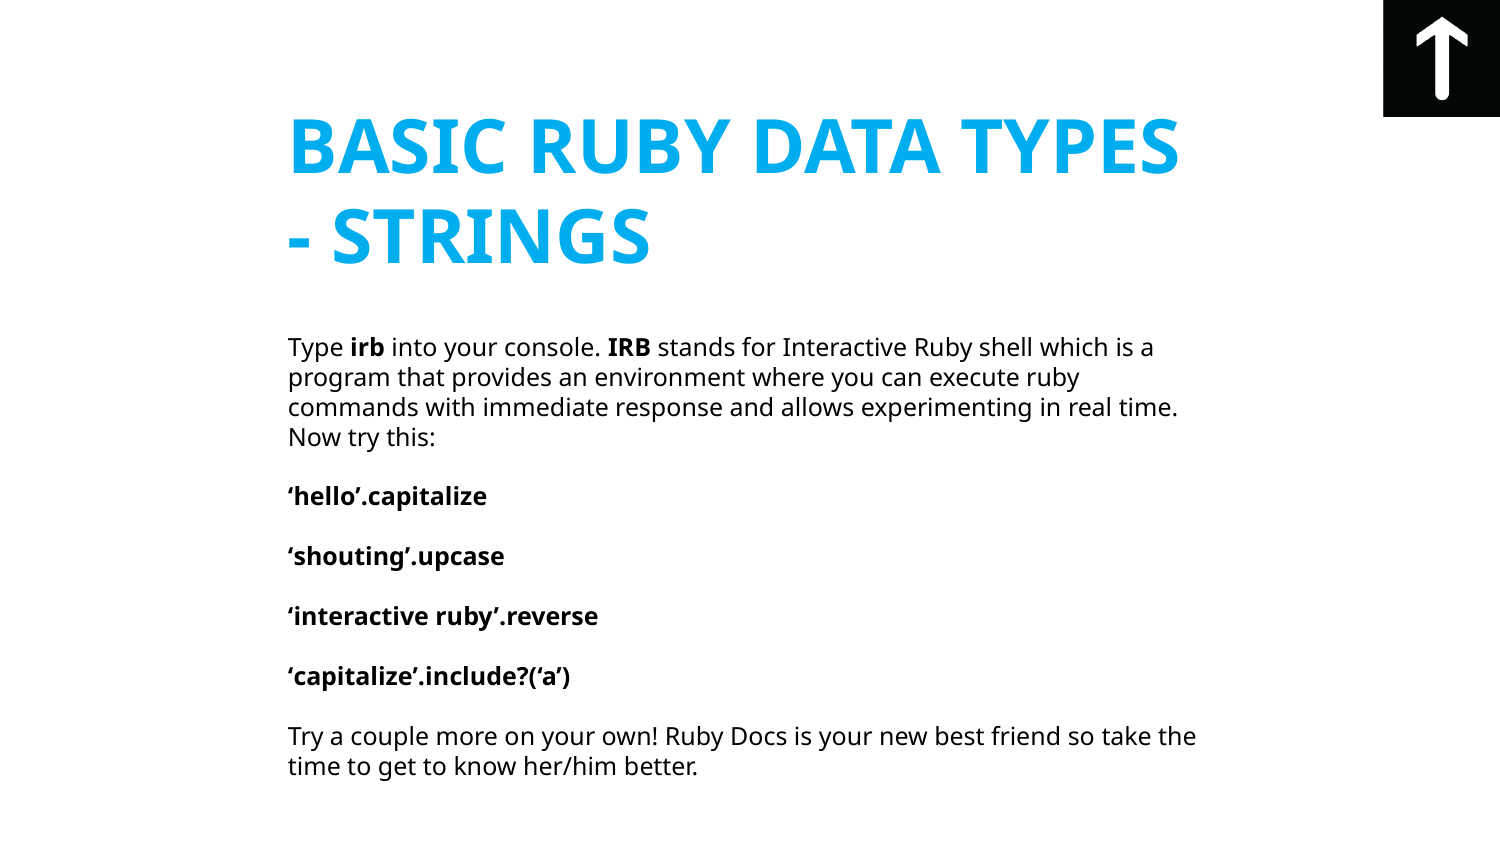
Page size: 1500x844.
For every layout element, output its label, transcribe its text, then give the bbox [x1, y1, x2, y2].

list Type irb into your console. IRB stands for Interactive Ruby shell which is a program that provides an environment where you can execute ruby commands with immediate response and allows experimenting in real time. Now try this: ‘hello’.capitalize ‘shouting’.upcase ‘interactive ruby’.reverse ‘capitalize’.include?(‘a’) Try a couple more on your own! Ruby Docs is your new best friend so take the time to get to know her/him better. [273, 316, 1227, 813]
title BASIC RUBY DATA TYPES - STRINGS [273, 83, 1227, 200]
picture [1383, 0, 1500, 117]
